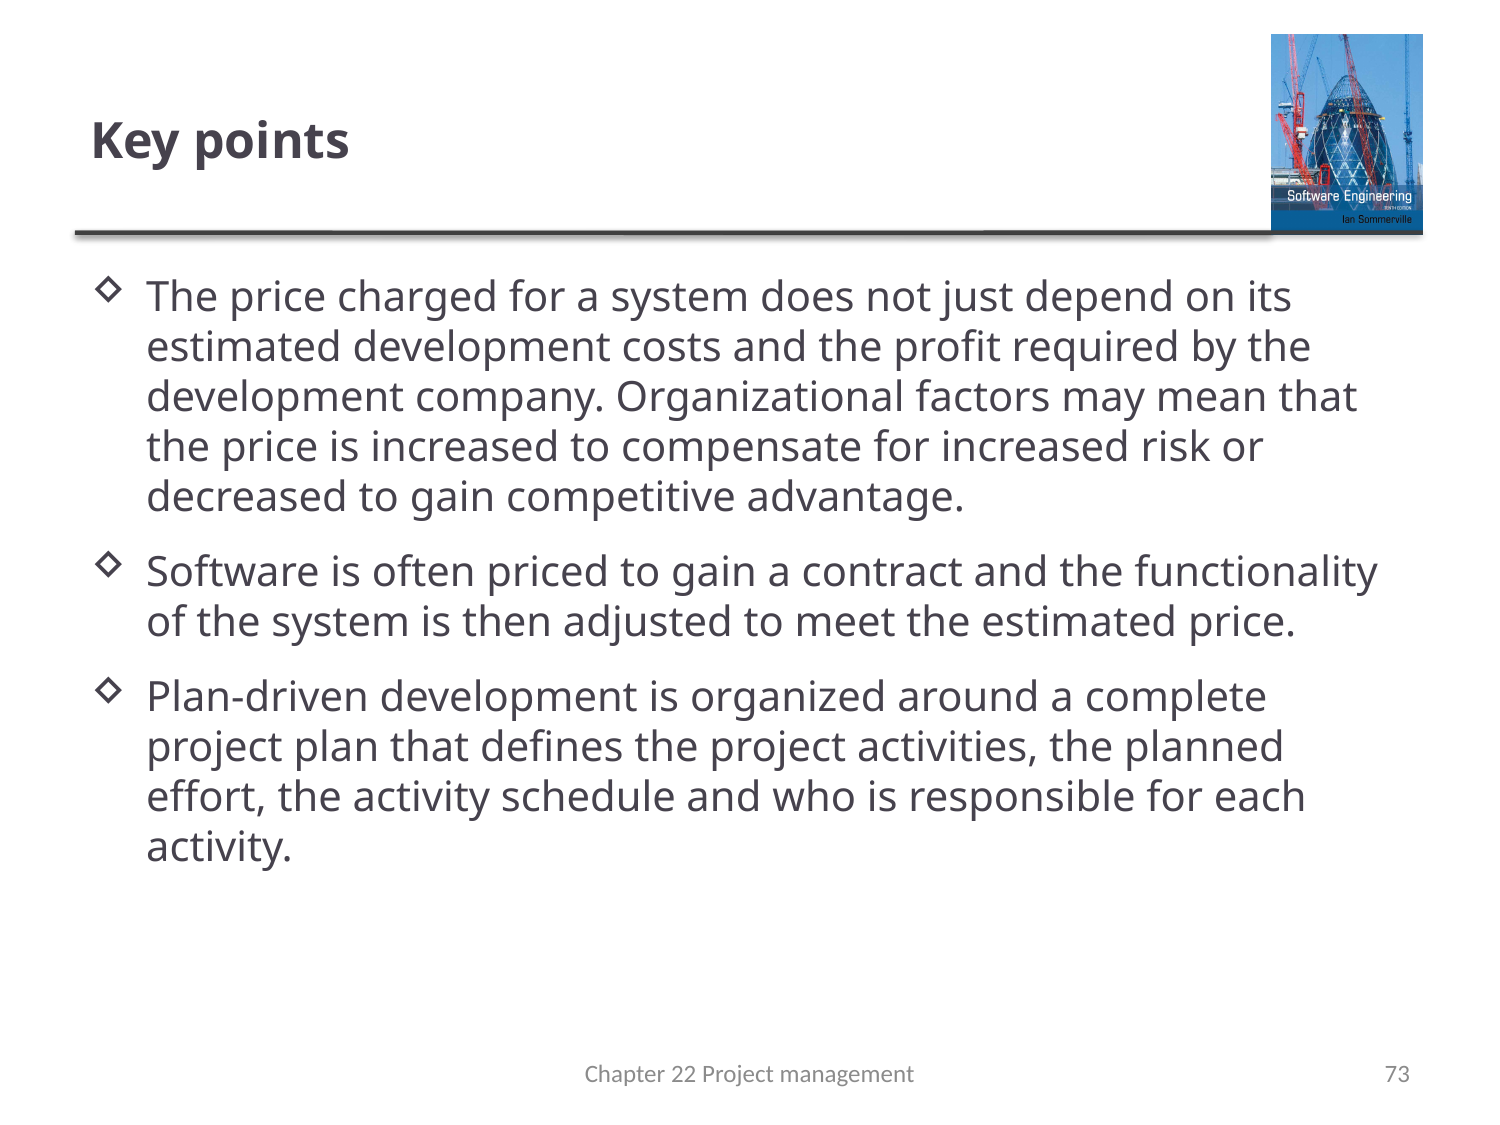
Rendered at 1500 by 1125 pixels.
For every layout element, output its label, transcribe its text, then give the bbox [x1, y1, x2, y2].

list The price charged for a system does not just depend on its estimated development costs and the profit required by the development company. Organizational factors may mean that the price is increased to compensate for increased risk or decreased to gain competitive advantage. Software is often priced to gain a contract and the functionality of the system is then adjusted to meet the estimated price. Plan-driven development is organized around a complete project plan that defines the project activities, the planned effort, the activity schedule and who is responsible for each activity. [75, 262, 1425, 1005]
picture [1271, 34, 1423, 230]
footer Chapter 22 Project management [512, 1042, 988, 1103]
title Key points [74, 44, 1272, 233]
slide_number 73 [1074, 1042, 1425, 1103]
